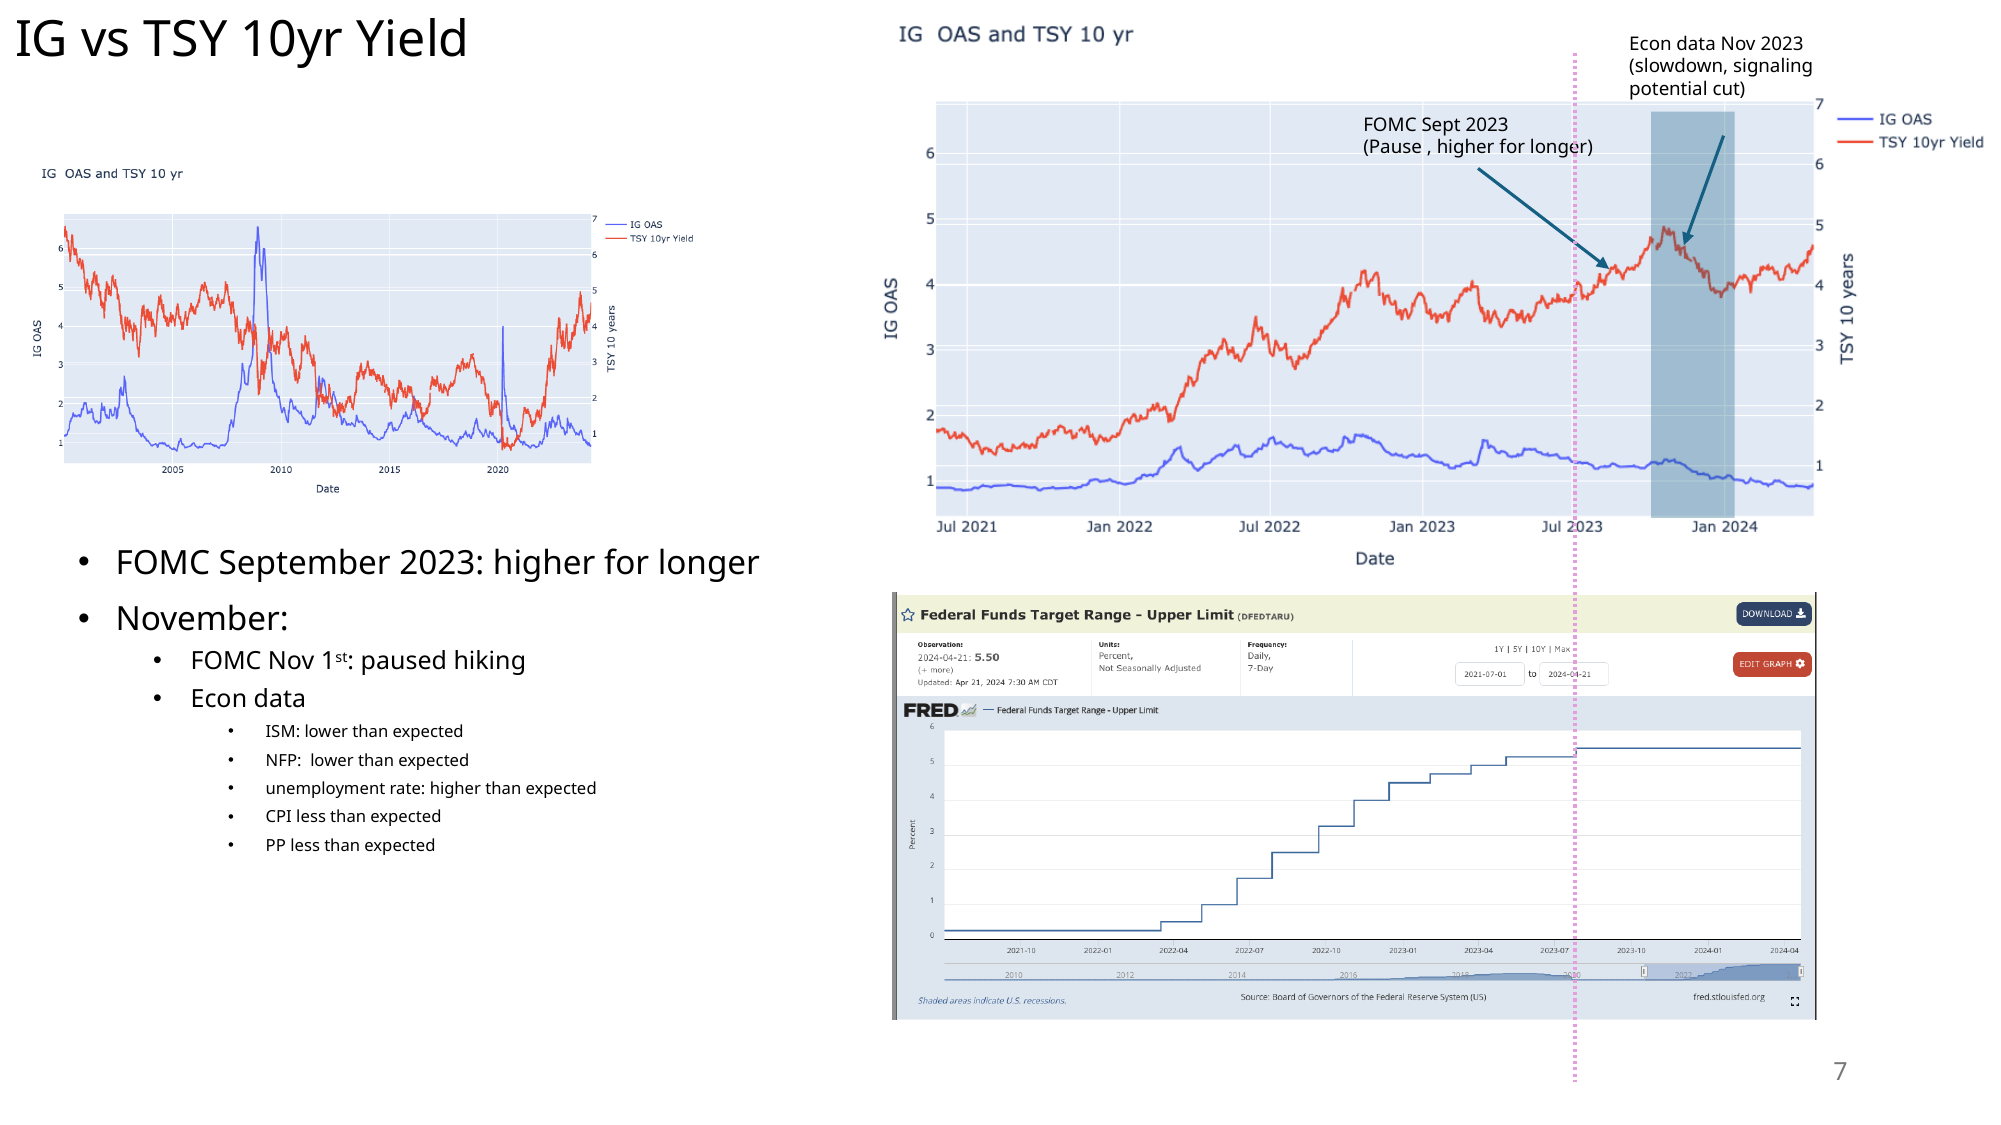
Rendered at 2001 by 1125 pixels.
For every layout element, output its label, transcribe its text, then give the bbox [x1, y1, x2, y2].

title IG vs TSY 10yr Yield [0, 5, 836, 75]
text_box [1683, 135, 1724, 246]
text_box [1576, 167, 1610, 270]
picture [6, 154, 701, 506]
picture [836, 0, 2000, 1021]
list FOMC September 2023: higher for longer November: FOMC Nov 1st: paused hiking Econ data ISM: lower than expected NFP: lower than expected unemployment rate: higher than expected CPI less than expected PP less than expected [63, 537, 883, 1062]
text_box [1477, 167, 1574, 270]
slide_number 7 [1412, 1042, 1863, 1103]
